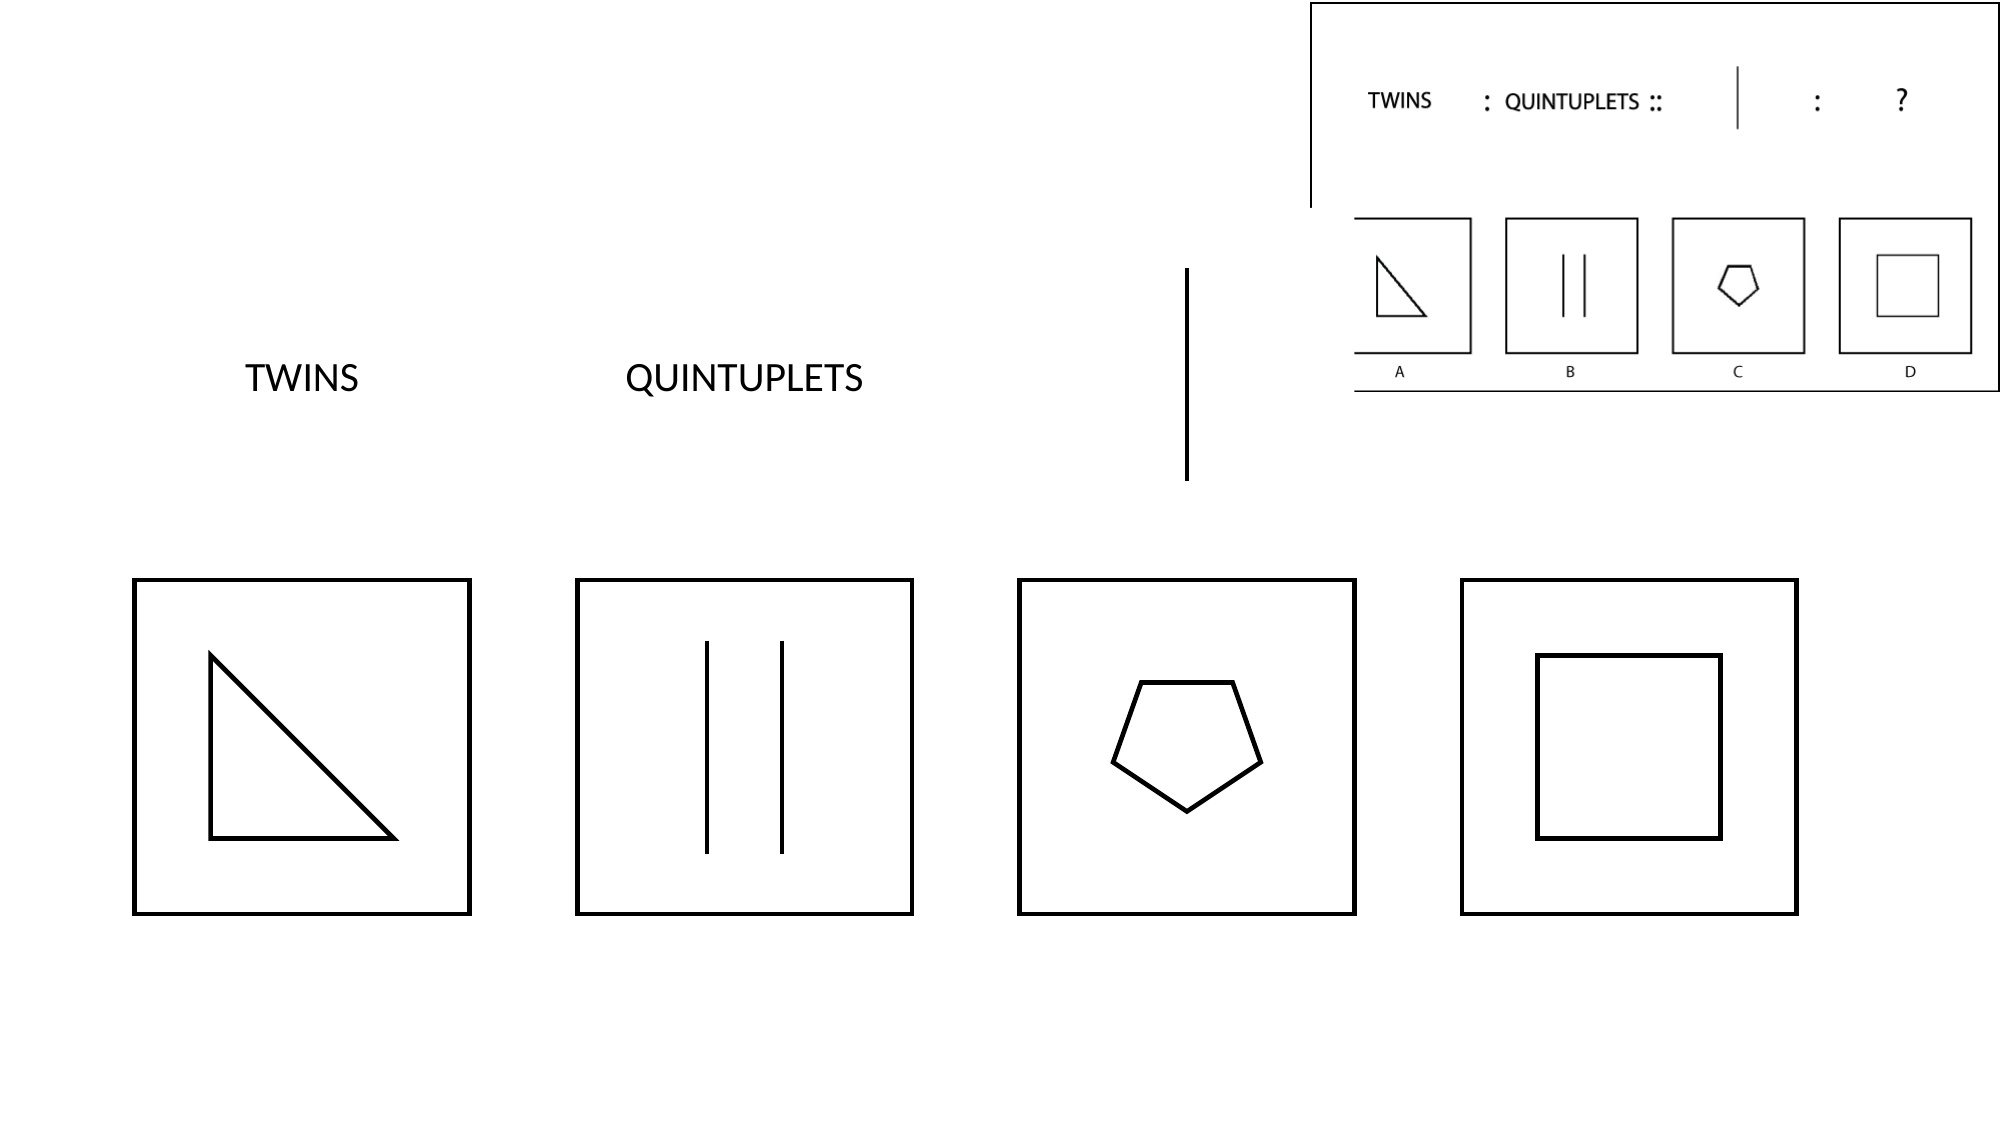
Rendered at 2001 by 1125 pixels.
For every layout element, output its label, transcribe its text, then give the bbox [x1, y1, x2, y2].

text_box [1019, 579, 1355, 915]
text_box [1019, 207, 1355, 543]
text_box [1461, 579, 1797, 915]
text_box TWINS [134, 207, 471, 543]
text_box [577, 579, 912, 915]
text_box QUINTUPLETS [576, 207, 913, 543]
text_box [134, 579, 470, 915]
picture [1310, 2, 2000, 392]
